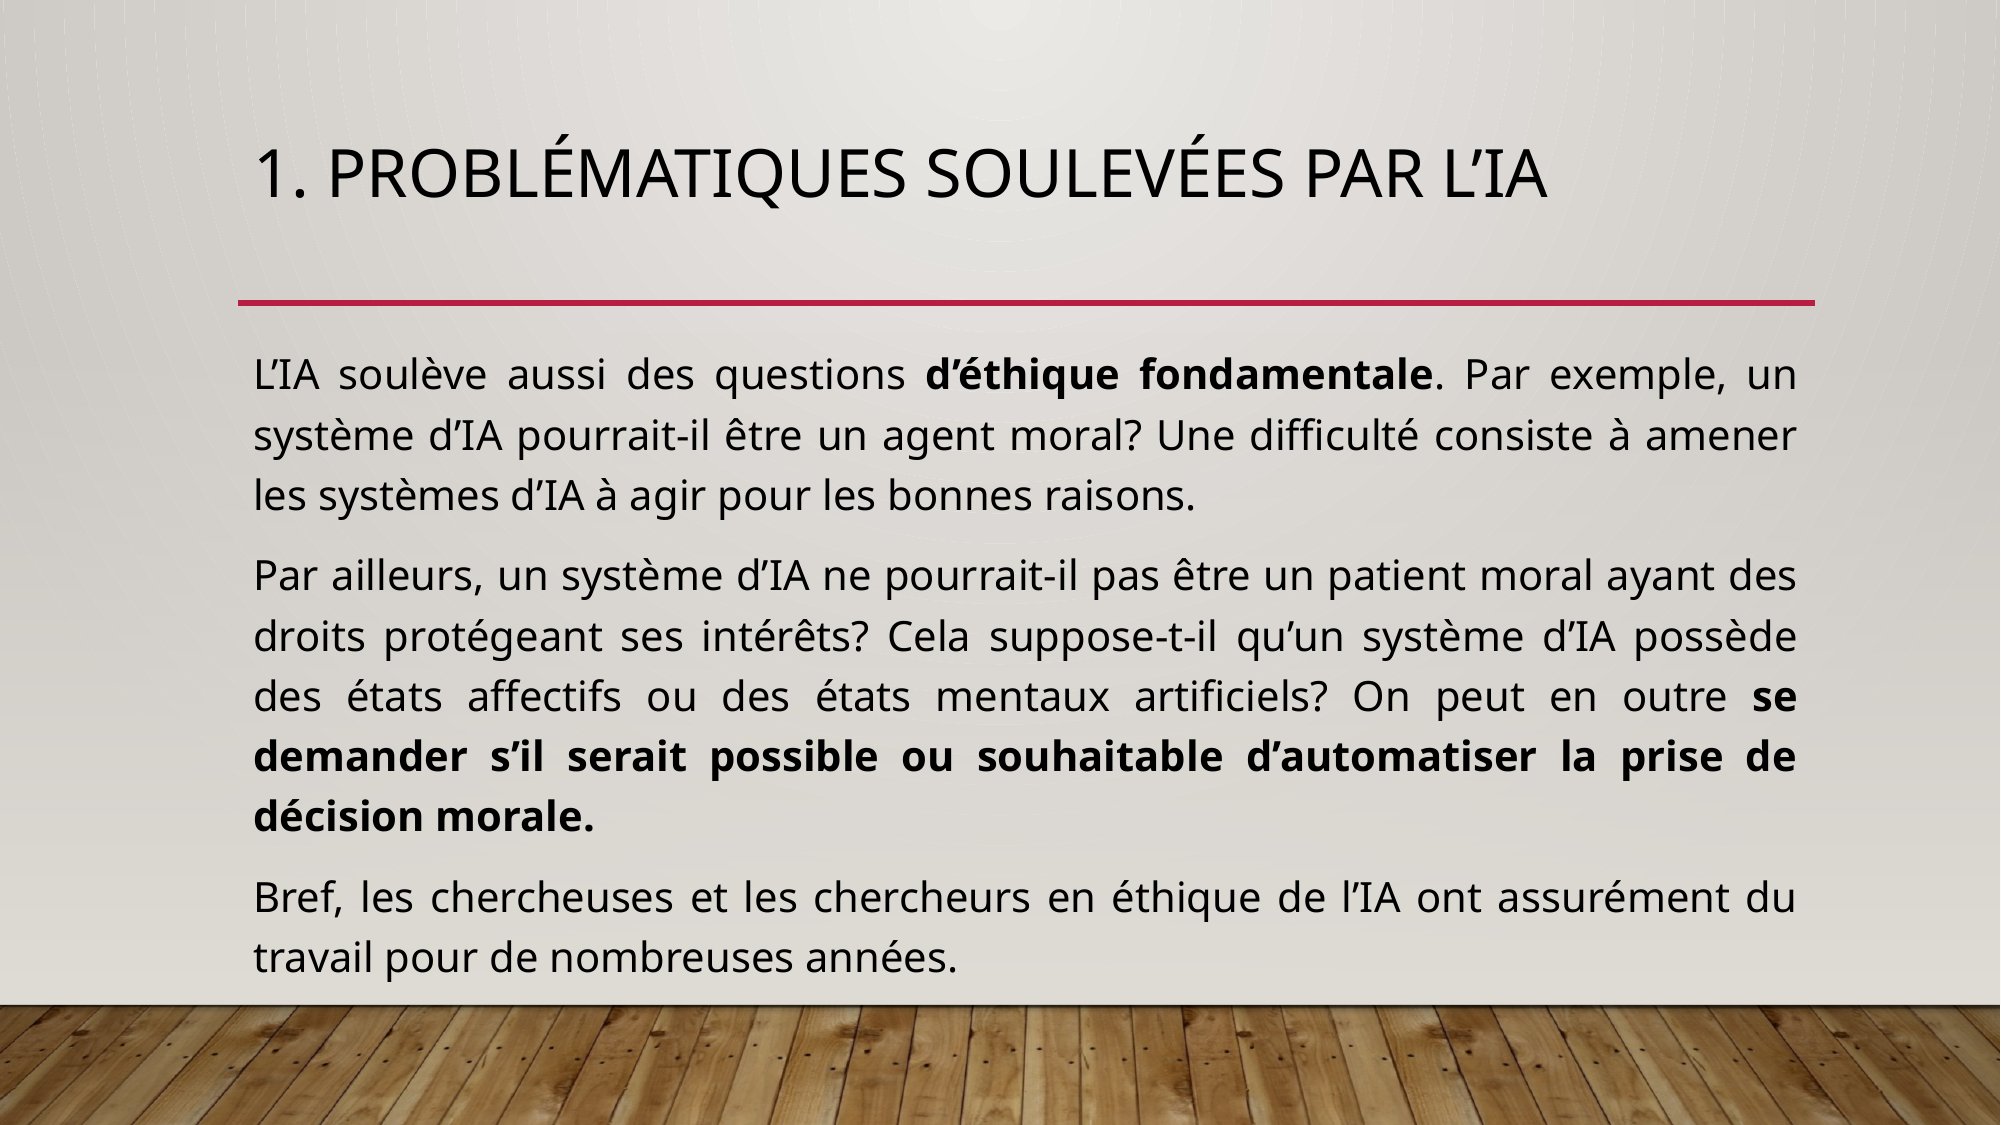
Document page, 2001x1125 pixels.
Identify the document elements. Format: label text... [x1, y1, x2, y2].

list L’IA soulève aussi des questions d’éthique fondamentale. Par exemple, un système d’IA pourrait-il être un agent moral? Une difficulté consiste à amener les systèmes d’IA à agir pour les bonnes raisons. Par ailleurs, un système d’IA ne pourrait-il pas être un patient moral ayant des droits protégeant ses intérêts? Cela suppose-t-il qu’un système d’IA possède des états affectifs ou des états mentaux artificiels? On peut en outre se demander s’il serait possible ou souhaitable d’automatiser la prise de décision morale. Bref, les chercheuses et les chercheurs en éthique de l’IA ont assurément du travail pour de nombreuses années. [238, 330, 1814, 993]
title 1. Problématiques soulevées par l’IA [238, 131, 1814, 305]
picture [0, 1005, 2000, 1125]
